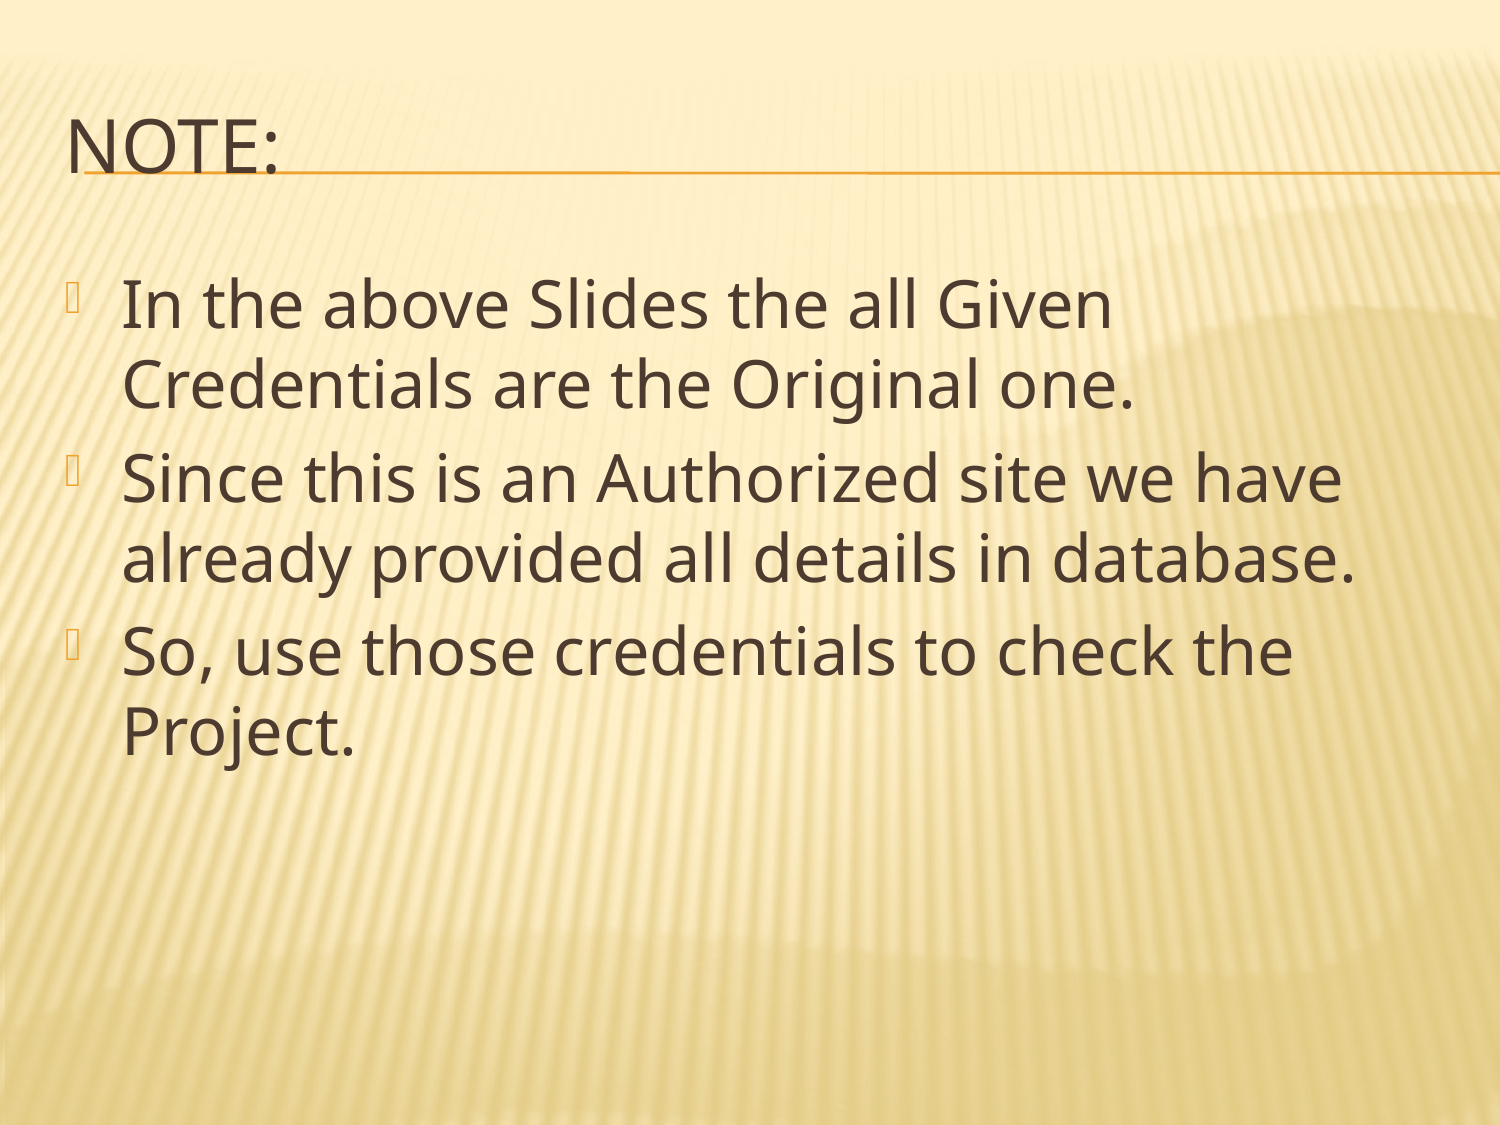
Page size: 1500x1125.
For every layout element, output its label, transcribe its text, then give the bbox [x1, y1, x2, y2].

title NOTE: [50, 75, 1475, 213]
list In the above Slides the all Given Credentials are the Original one. Since this is an Authorized site we have already provided all details in database. So, use those credentials to check the Project. [50, 254, 1475, 998]
